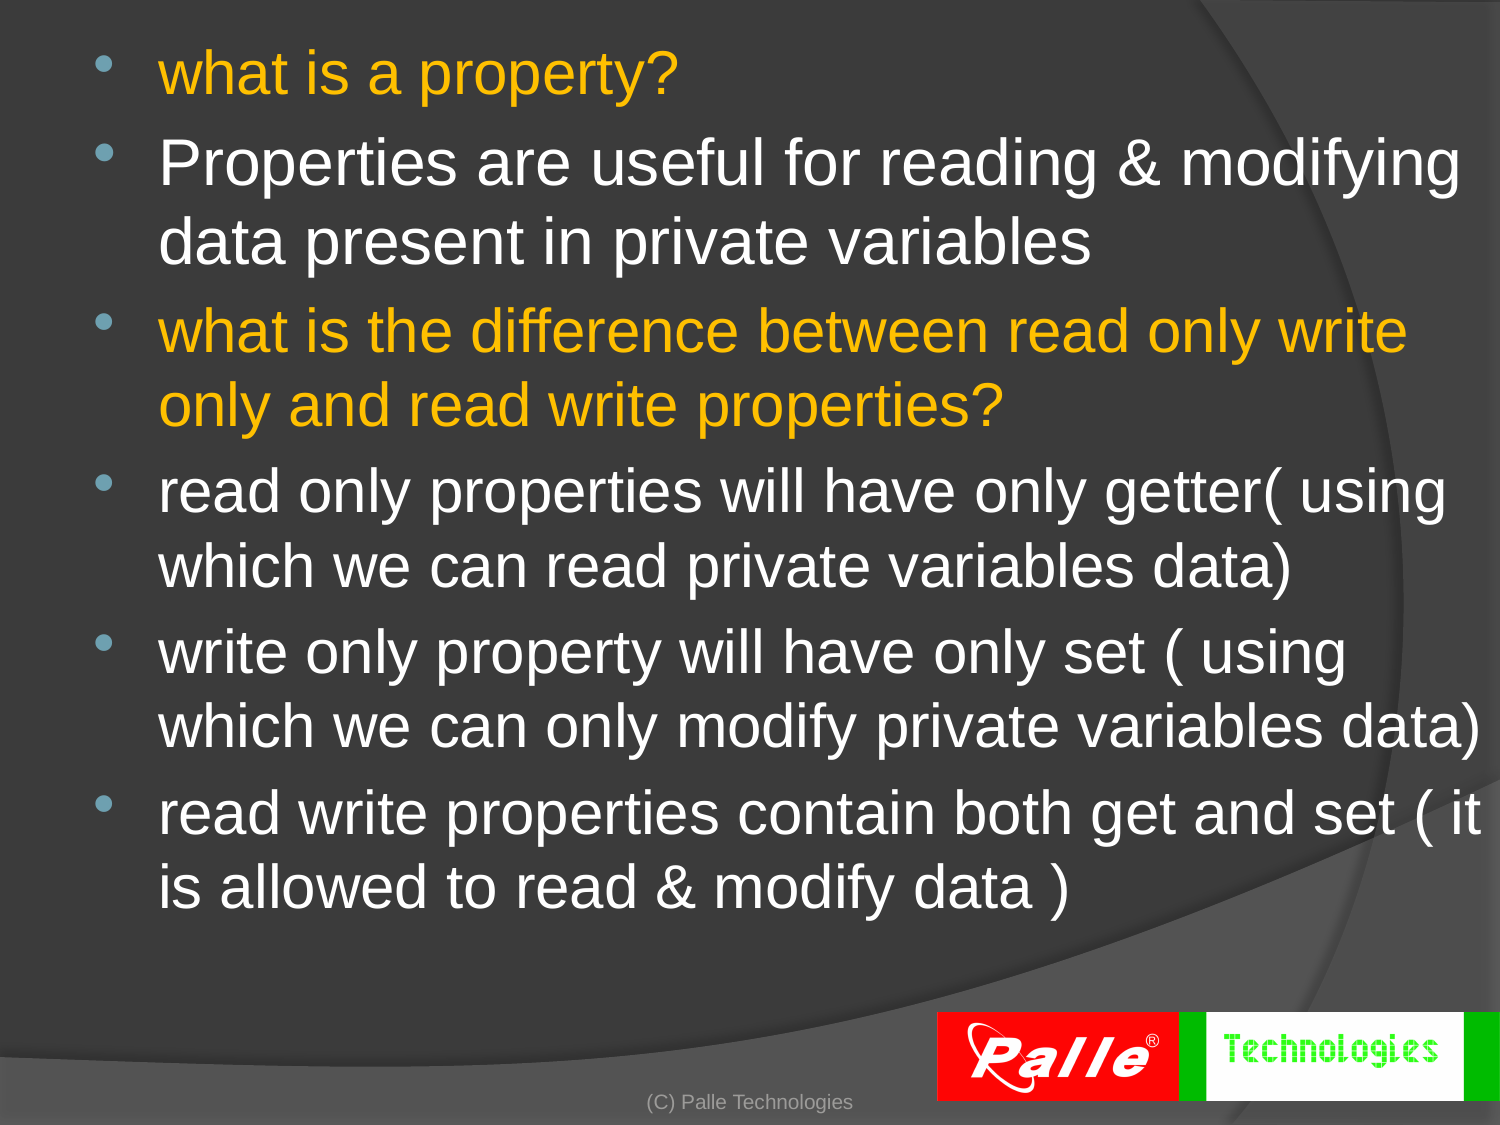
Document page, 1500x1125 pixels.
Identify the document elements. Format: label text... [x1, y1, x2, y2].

list what is a property? Properties are useful for reading & modifying data present in private variables what is the difference between read only write only and read write properties? read only properties will have only getter( using which we can read private variables data) write only property will have only set ( using which we can only modify private variables data) read write properties contain both get and set ( it is allowed to read & modify data ) [75, 24, 1500, 1000]
footer (C) Palle Technologies [512, 1053, 988, 1114]
picture [937, 1012, 1500, 1101]
